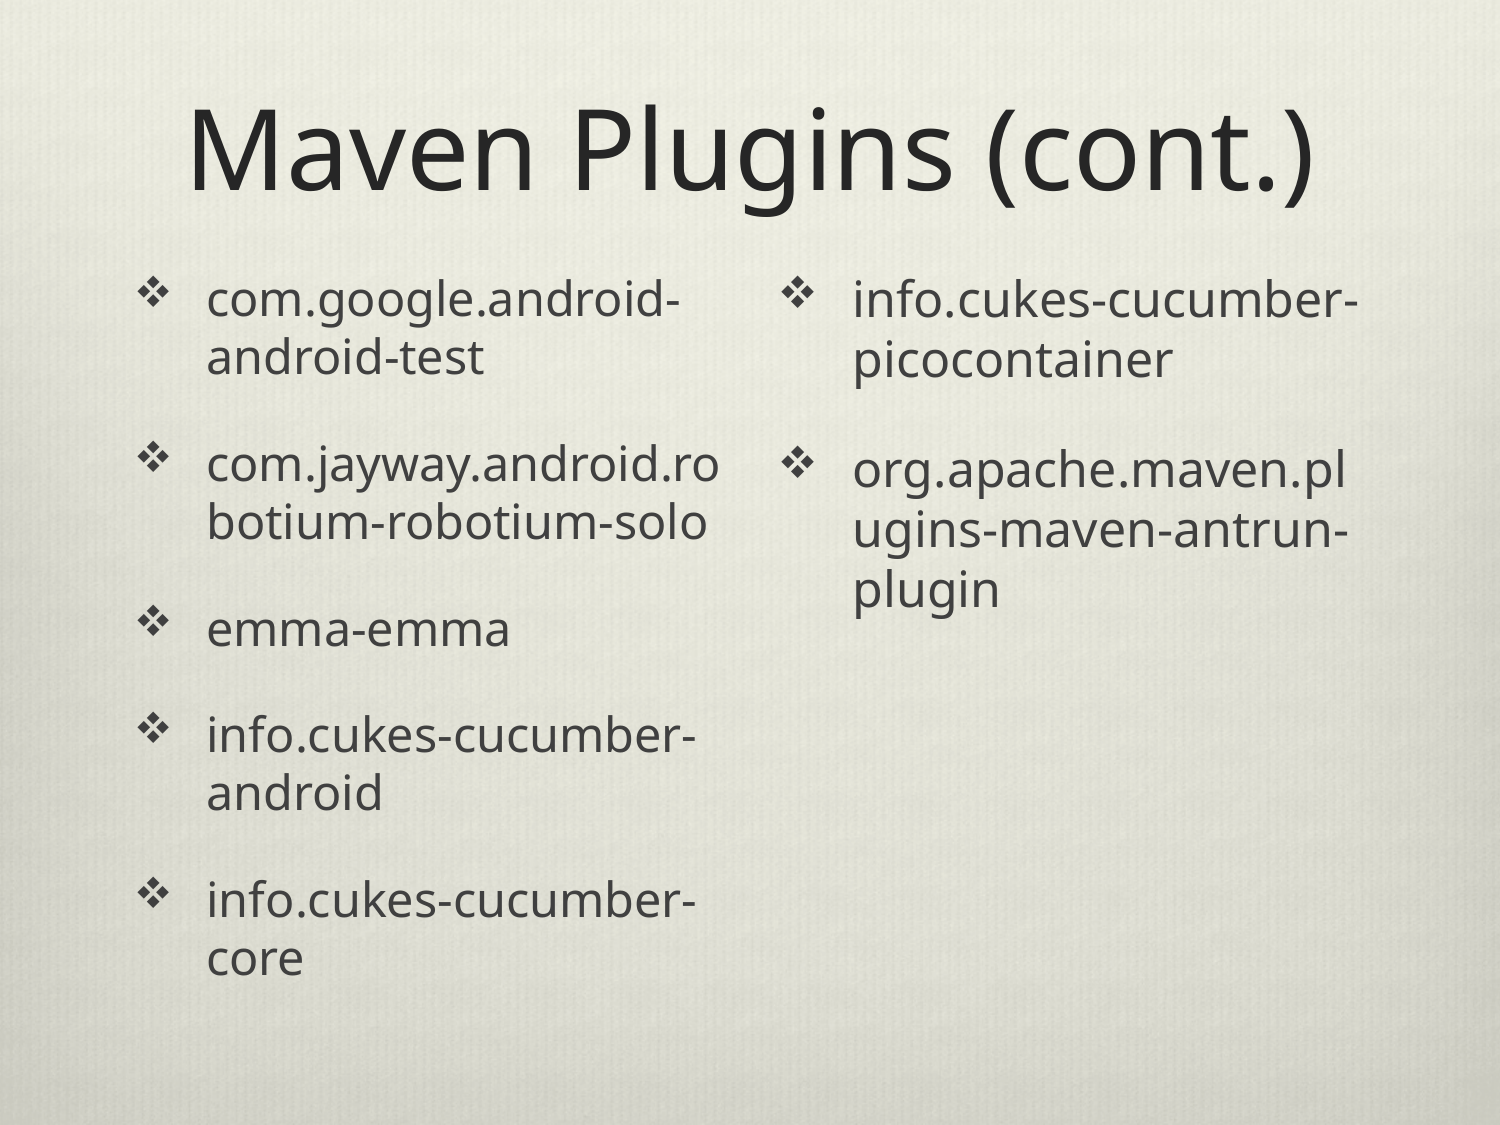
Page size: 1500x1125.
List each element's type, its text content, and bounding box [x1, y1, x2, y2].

list info.cukes-cucumber-picocontainer org.apache.maven.plugins-maven-antrun-plugin [762, 260, 1382, 1013]
list com.google.android-android-test com.jayway.android.robotium-robotium-solo emma-emma info.cukes-cucumber-android info.cukes-cucumber-core [118, 260, 739, 1013]
title Maven Plugins (cont.) [119, 51, 1381, 240]
